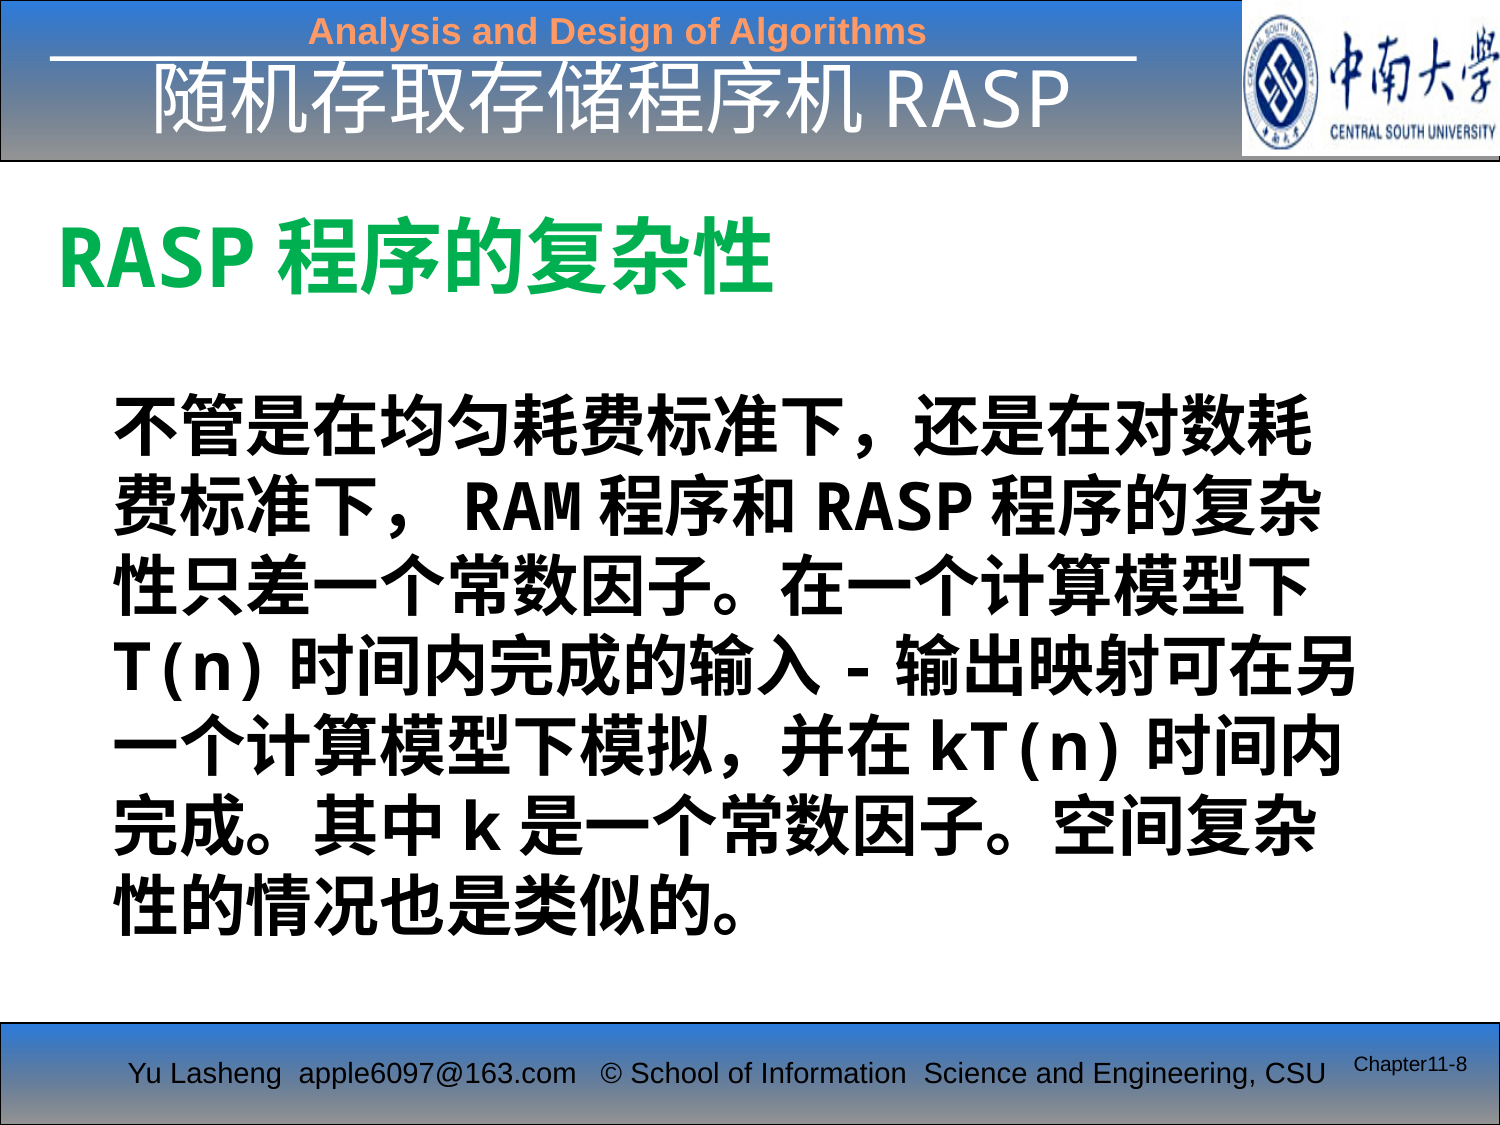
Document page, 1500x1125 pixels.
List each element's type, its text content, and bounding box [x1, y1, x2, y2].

list RASP程序的复杂性 不管是在均匀耗费标准下，还是在对数耗费标准下，RAM程序和RASP程序的复杂性只差一个常数因子。在一个计算模型下T(n)时间内完成的输入-输出映射可在另一个计算模型下模拟，并在kT(n)时间内完成。其中k是一个常数因子。空间复杂性的情况也是类似的。 [41, 196, 1388, 977]
picture [1242, 0, 1500, 156]
title 随机存取存储程序机RASP [135, 30, 1411, 162]
slide_number Chapter11-8 [1293, 1042, 1483, 1118]
